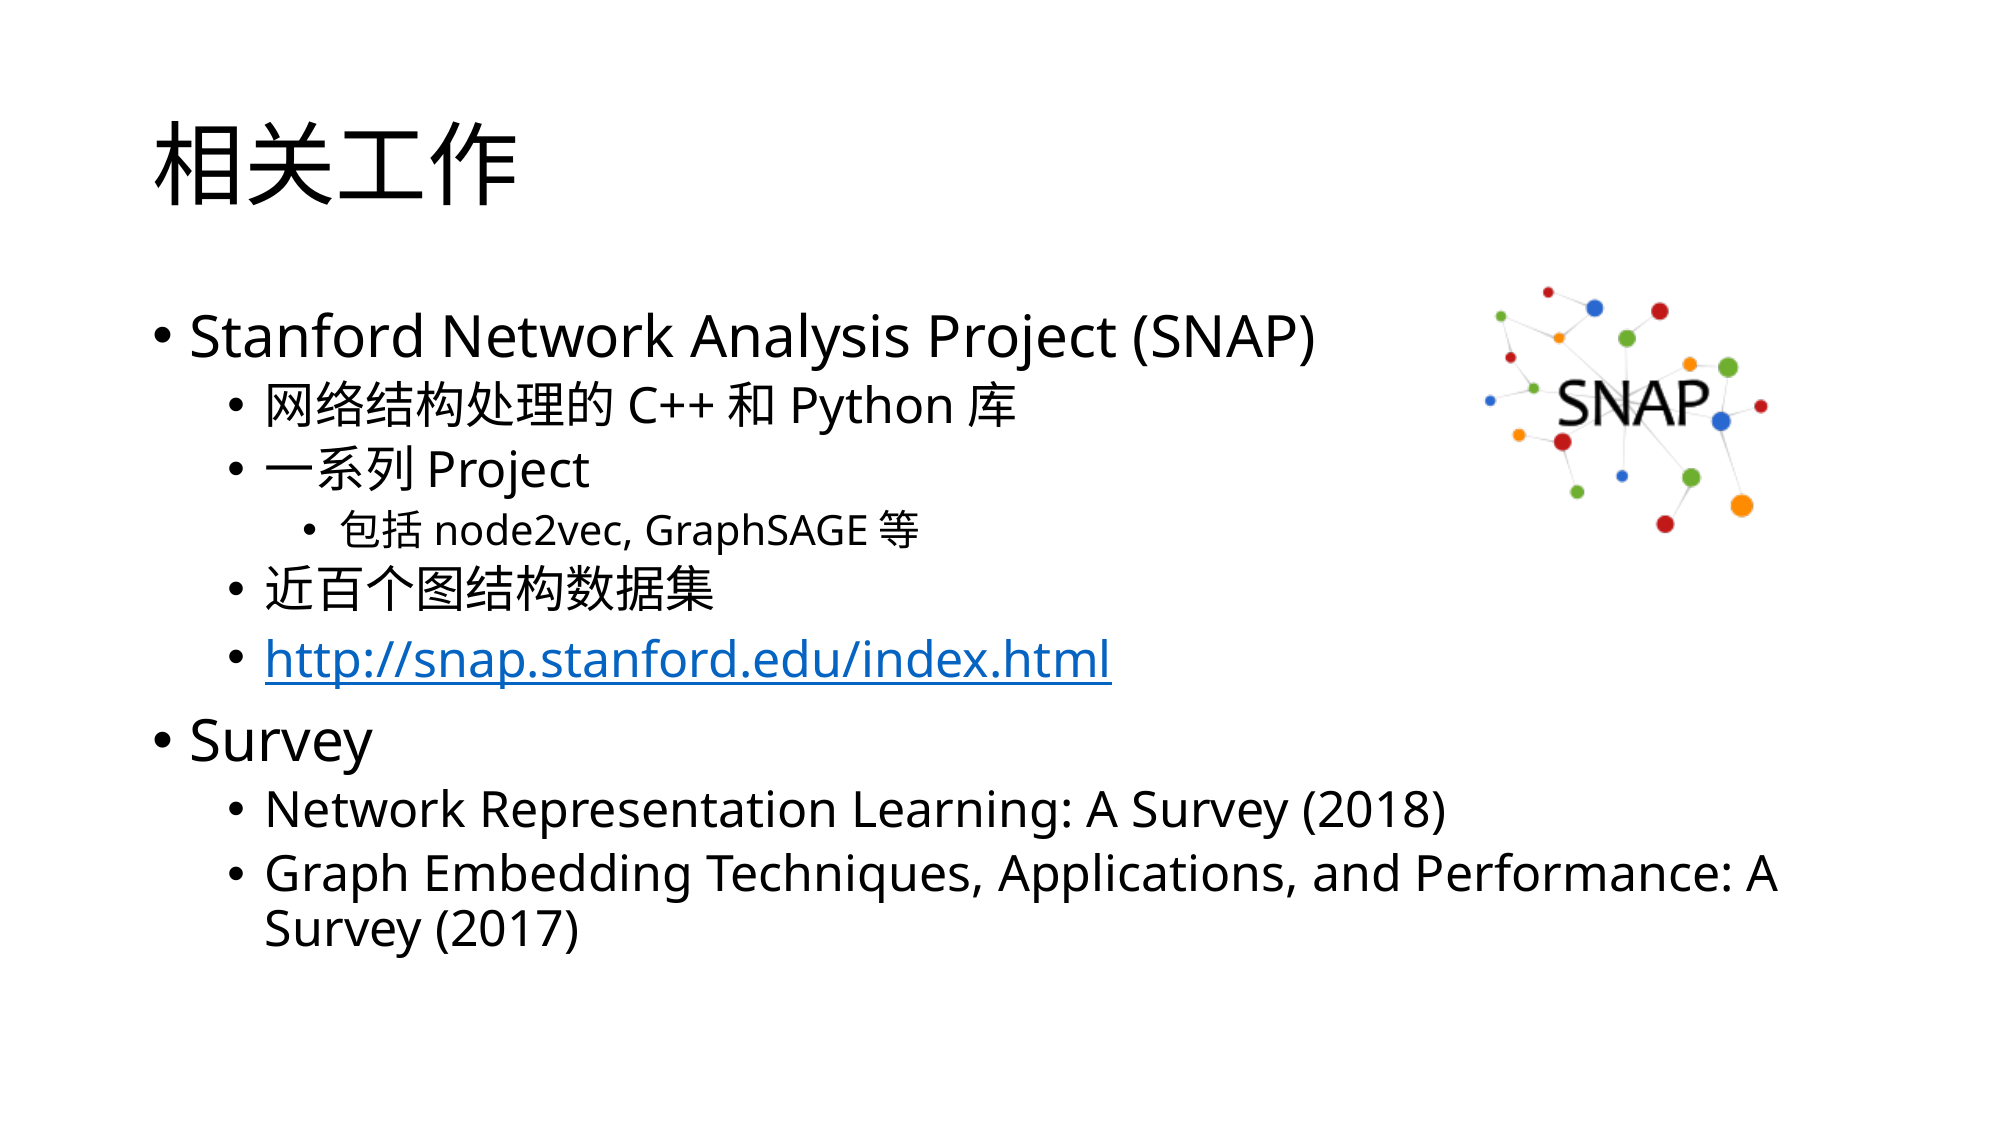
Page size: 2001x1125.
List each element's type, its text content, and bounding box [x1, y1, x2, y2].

picture [1469, 249, 1783, 563]
list Stanford Network Analysis Project (SNAP) 网络结构处理的C++和Python库 一系列Project 包括node2vec, GraphSAGE等 近百个图结构数据集 http://snap.stanford.edu/index.html Survey Network Representation Learning: A Survey (2018) Graph Embedding Techniques, Applications, and Performance: A Survey (2017) [137, 299, 1863, 1014]
title 相关工作 [137, 59, 1863, 278]
